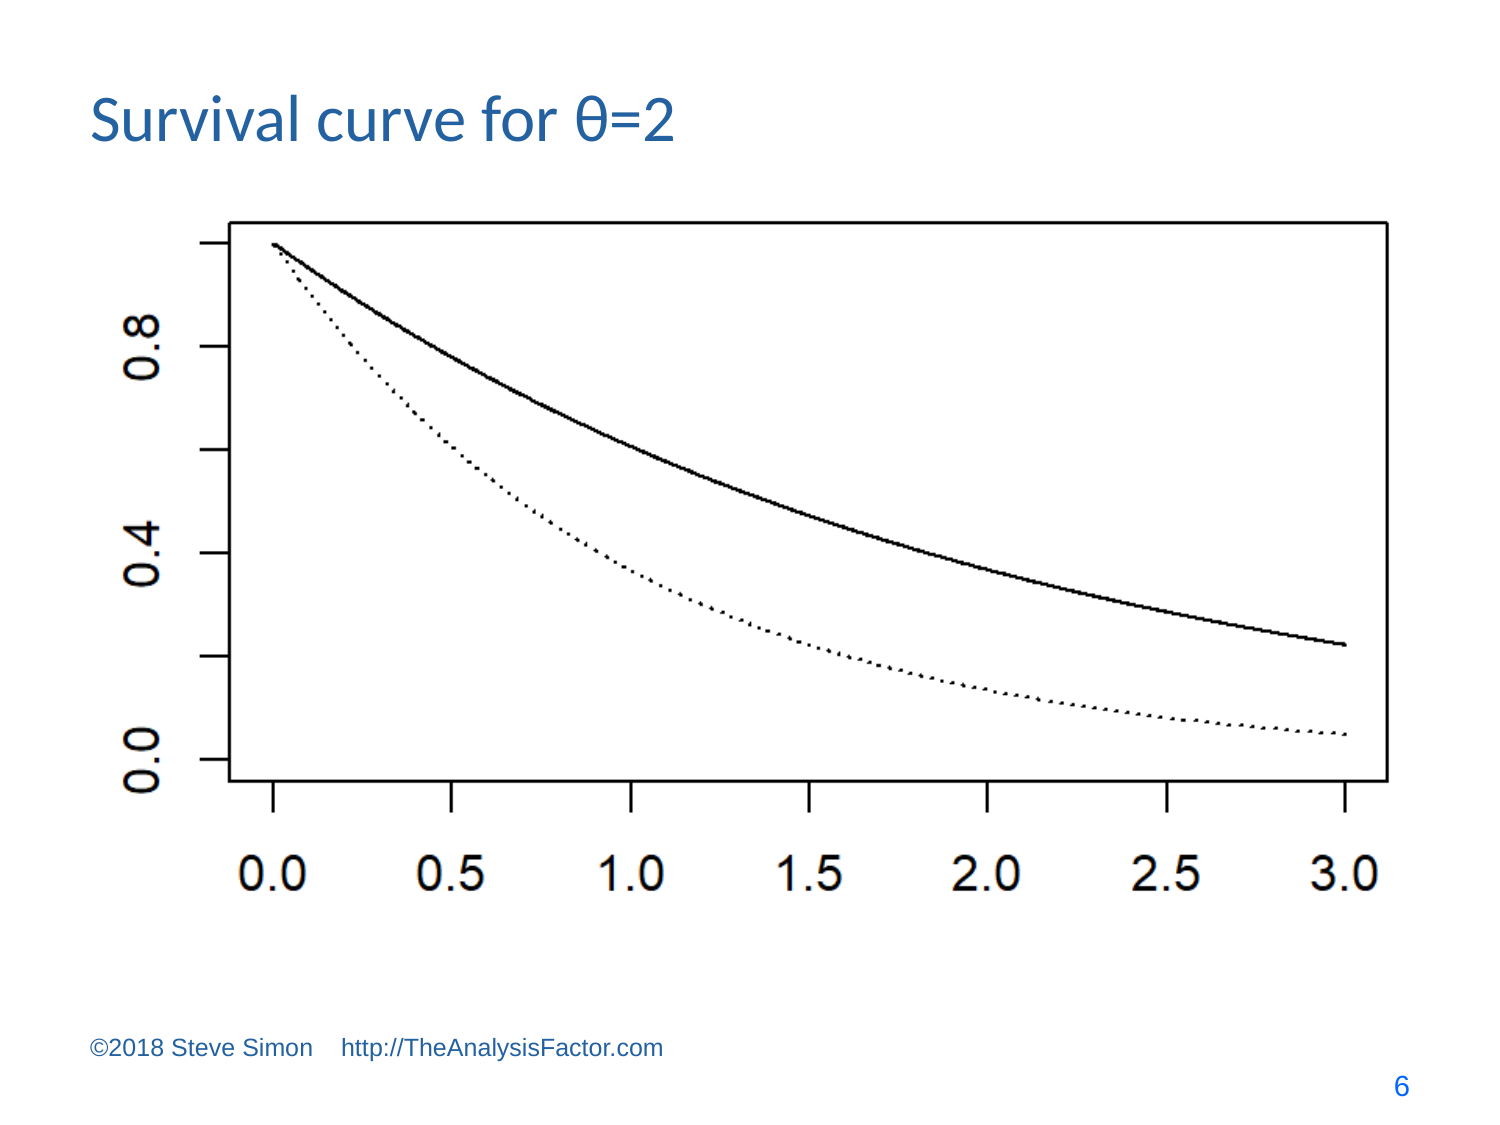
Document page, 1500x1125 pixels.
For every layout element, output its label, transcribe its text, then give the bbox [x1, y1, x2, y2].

slide_number 6 [1275, 1025, 1425, 1104]
footer ©2018 Steve Simon http://TheAnalysisFactor.com [75, 1024, 1338, 1103]
picture [74, 187, 1426, 938]
title Survival curve for θ=2 [75, 62, 1425, 163]
